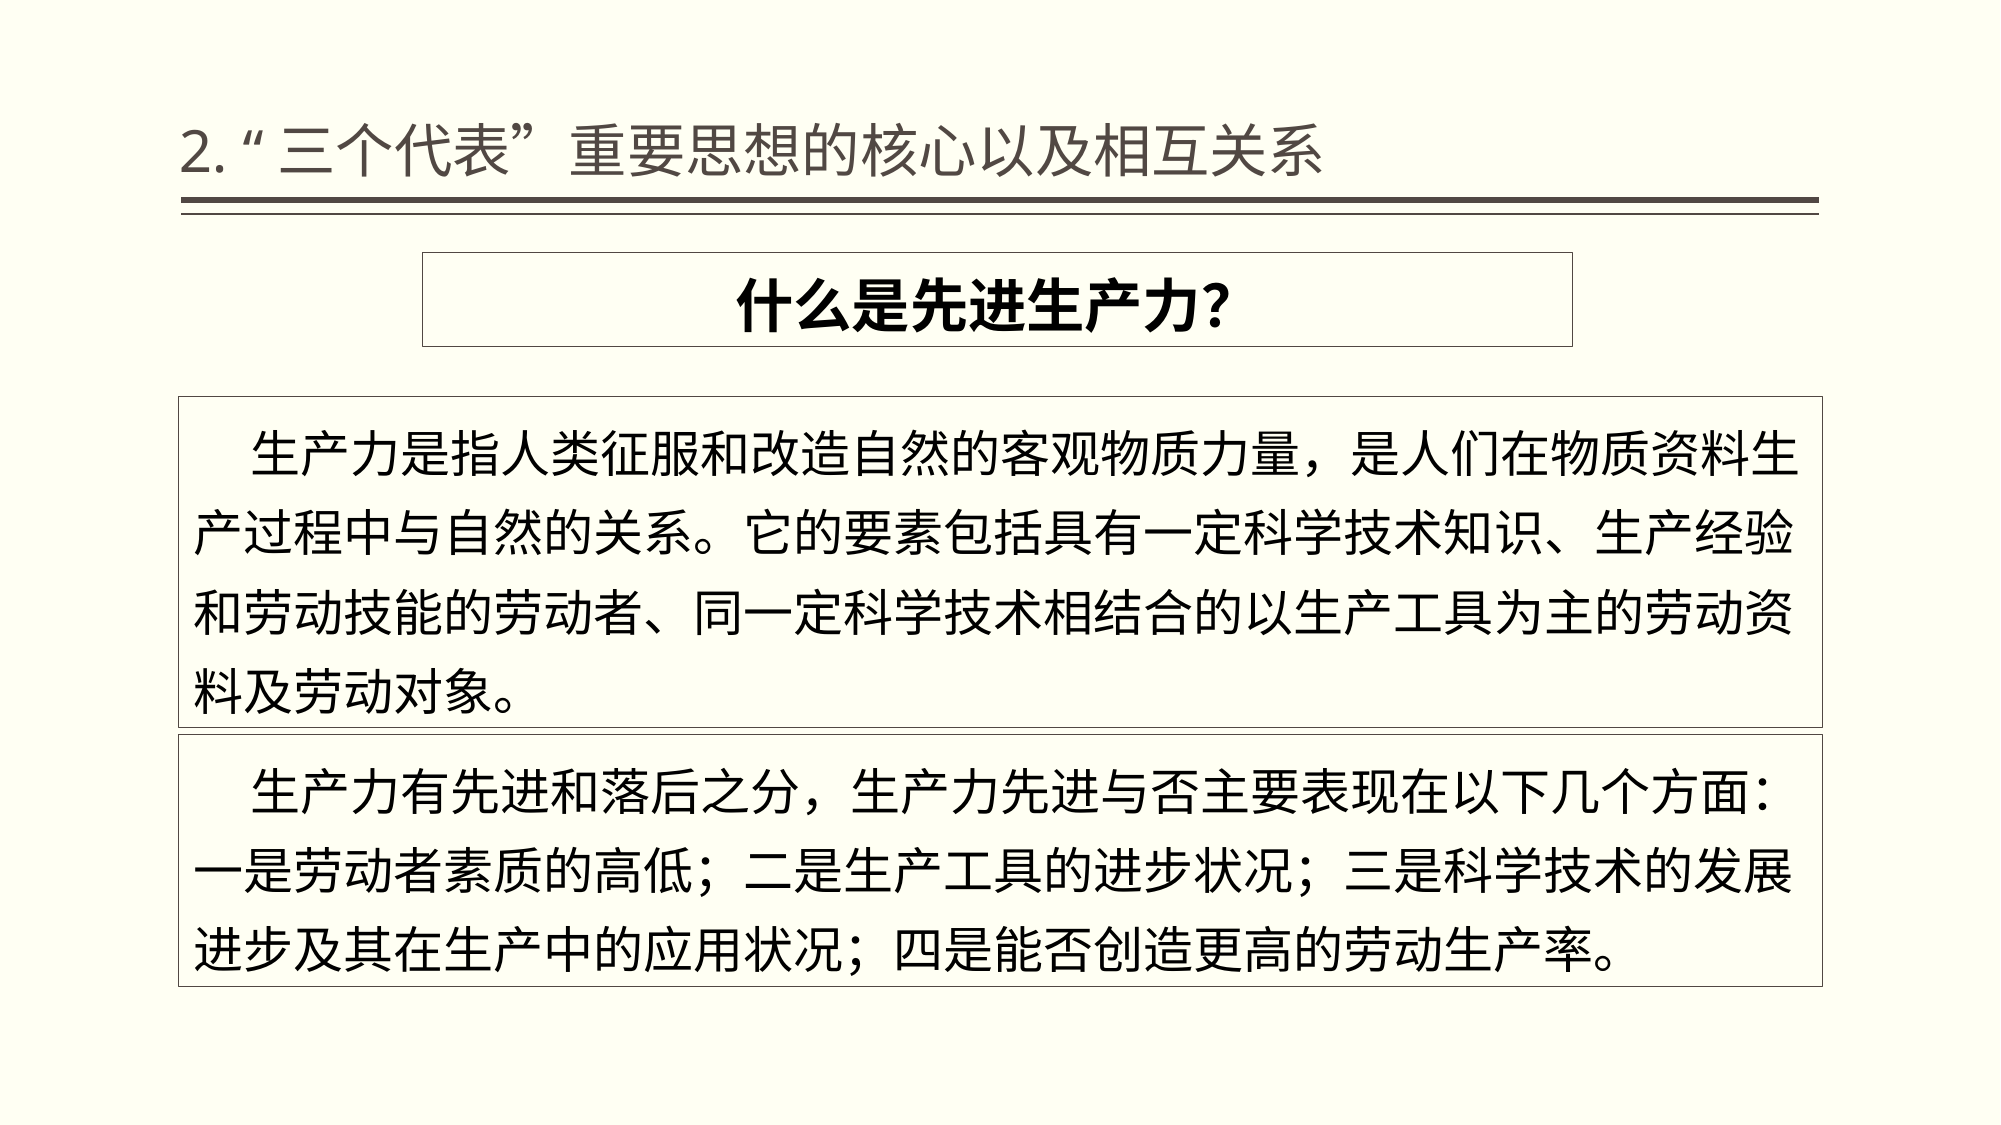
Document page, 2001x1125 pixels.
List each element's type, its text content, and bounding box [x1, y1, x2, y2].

text_box 生产力有先进和落后之分，生产力先进与否主要表现在以下几个方面：一是劳动者素质的高低；二是生产工具的进步状况；三是科学技术的发展进步及其在生产中的应用状况；四是能否创造更高的劳动生产率。 [178, 733, 1823, 987]
title 2. “三个代表”重要思想的核心以及相互关系 [178, 12, 1816, 193]
text_box 什么是先进生产力？ [421, 252, 1573, 347]
text_box 生产力是指人类征服和改造自然的客观物质力量，是人们在物质资料生产过程中与自然的关系。它的要素包括具有一定科学技术知识、生产经验和劳动技能的劳动者、同一定科学技术相结合的以生产工具为主的劳动资料及劳动对象。 [178, 396, 1823, 728]
